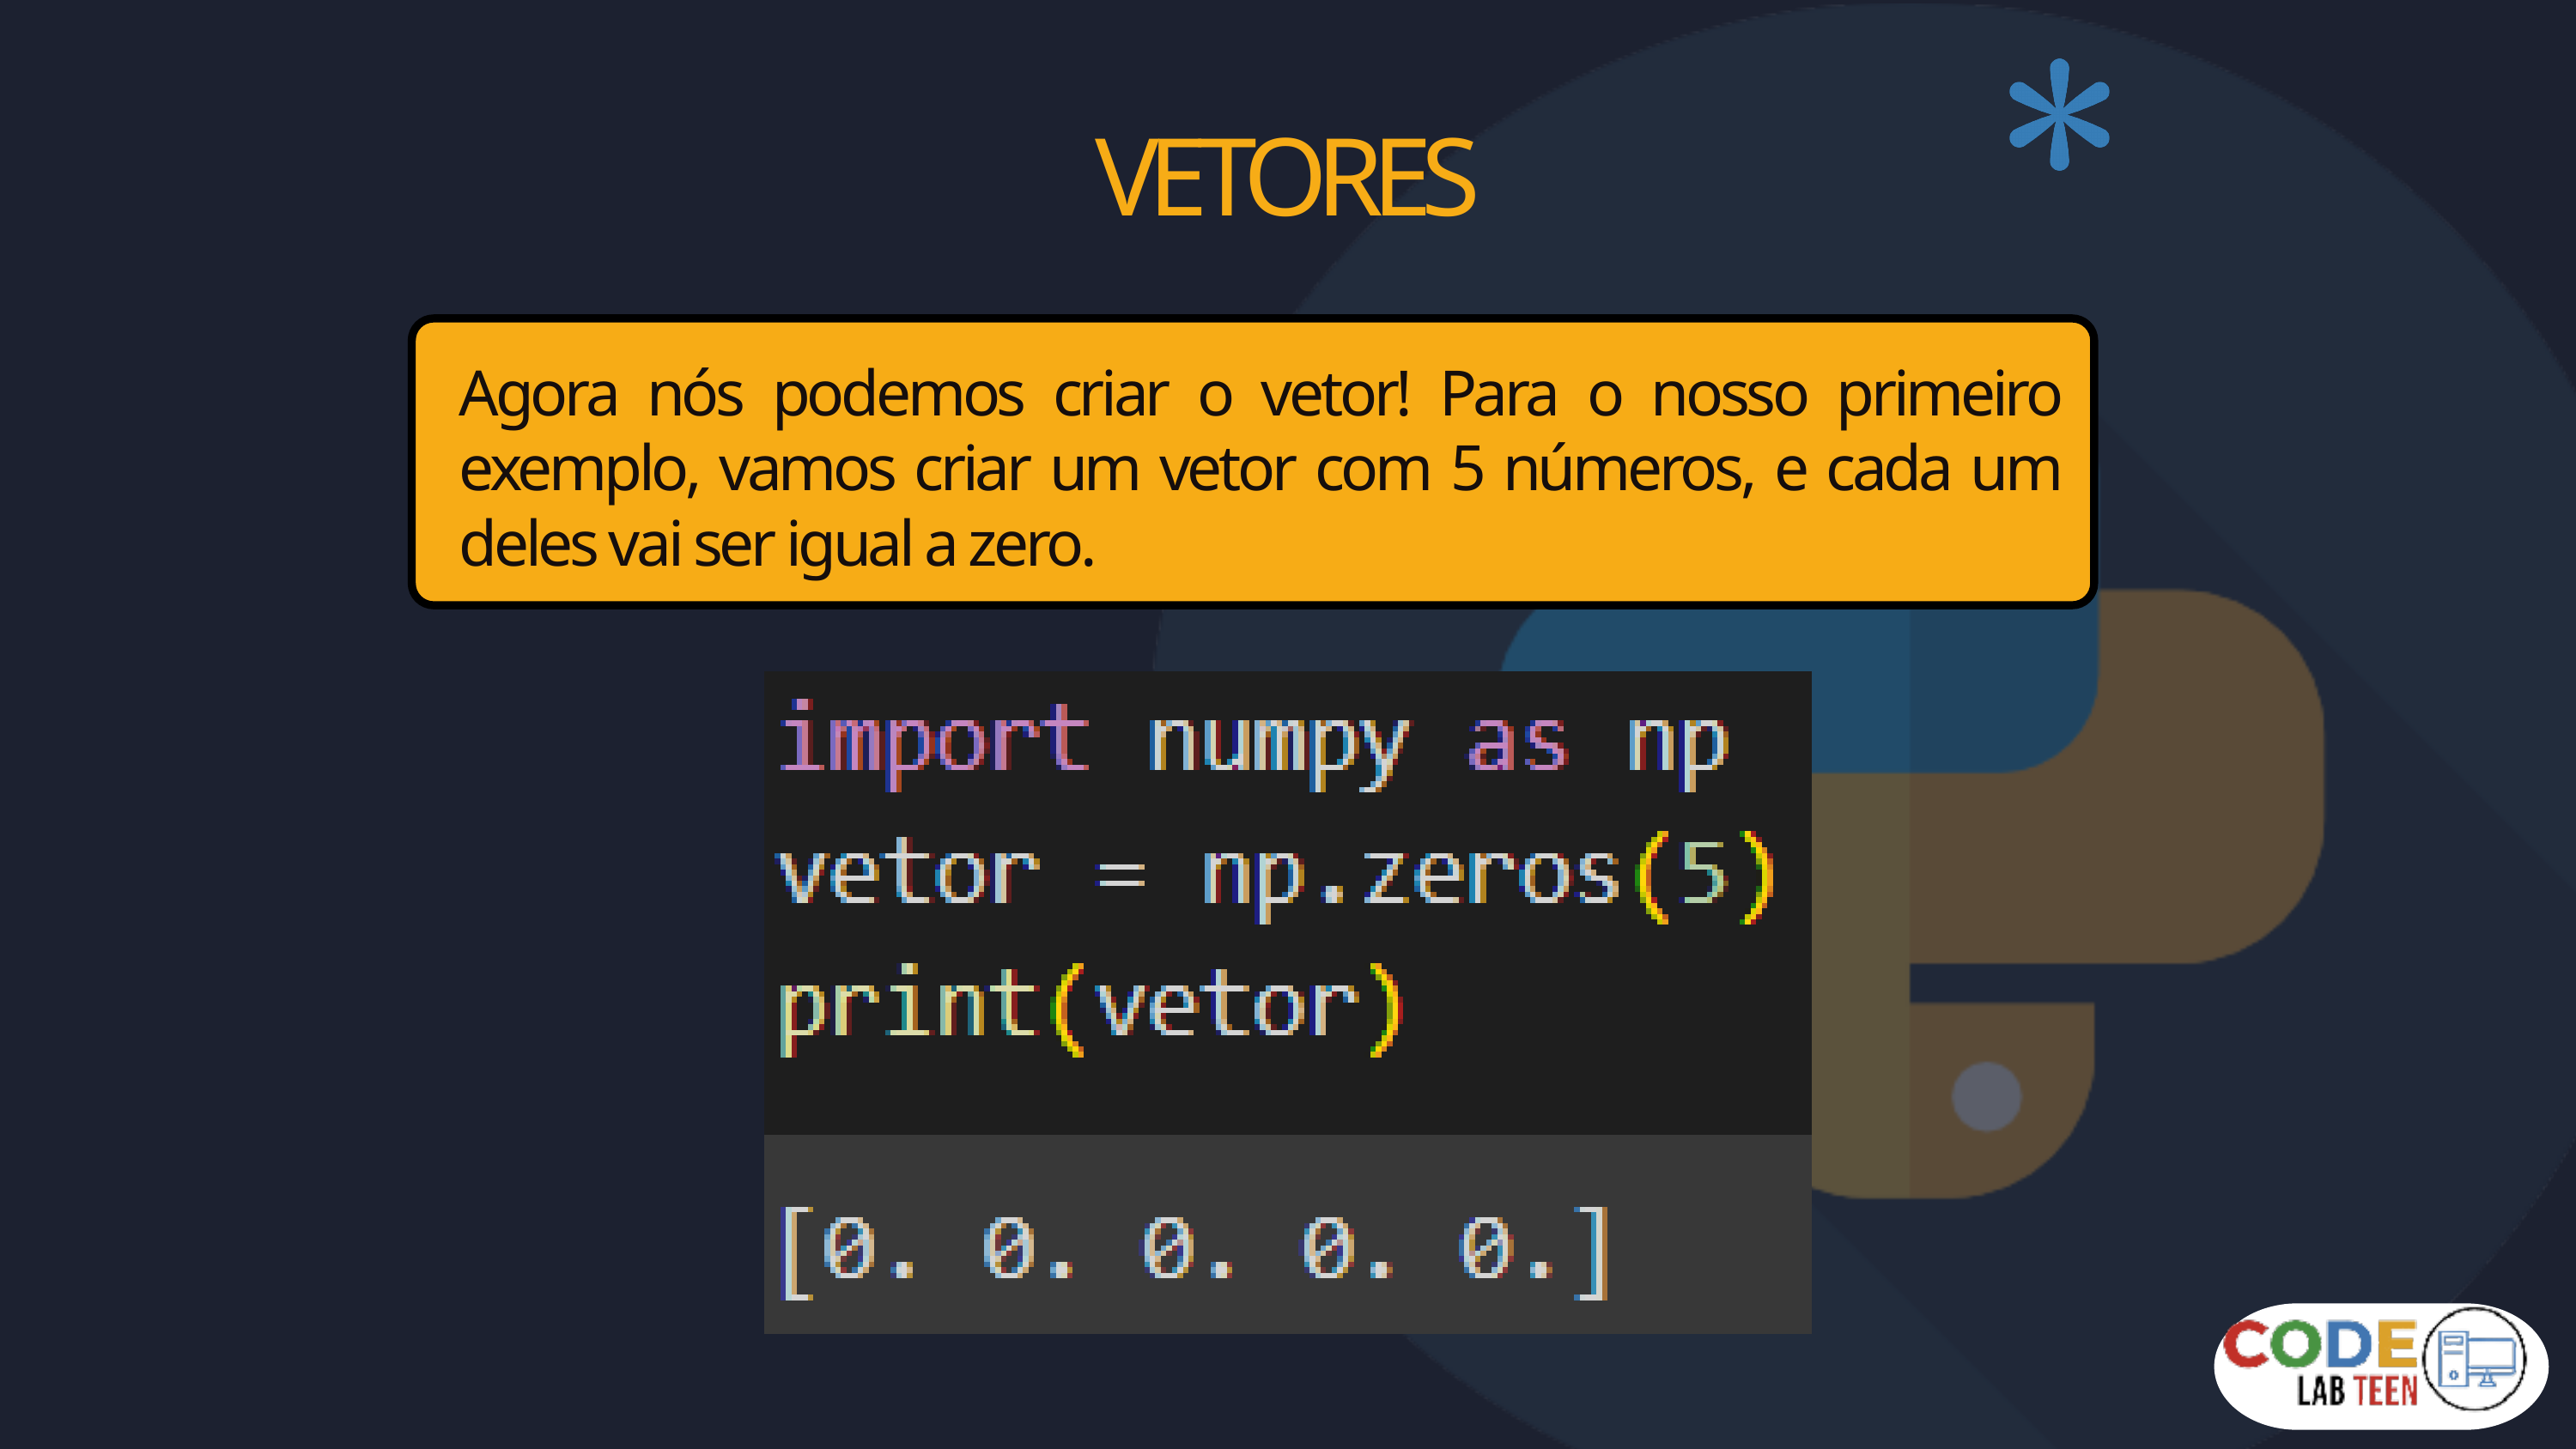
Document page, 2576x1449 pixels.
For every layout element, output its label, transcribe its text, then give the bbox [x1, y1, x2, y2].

text_box VETORES [144, 88, 2432, 238]
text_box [2186, 1284, 2576, 1449]
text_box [411, 318, 2095, 606]
text_box [2009, 58, 2110, 88]
text_box [763, 671, 1812, 1334]
text_box [1346, 285, 2410, 352]
text_box [1149, 3, 2576, 1449]
